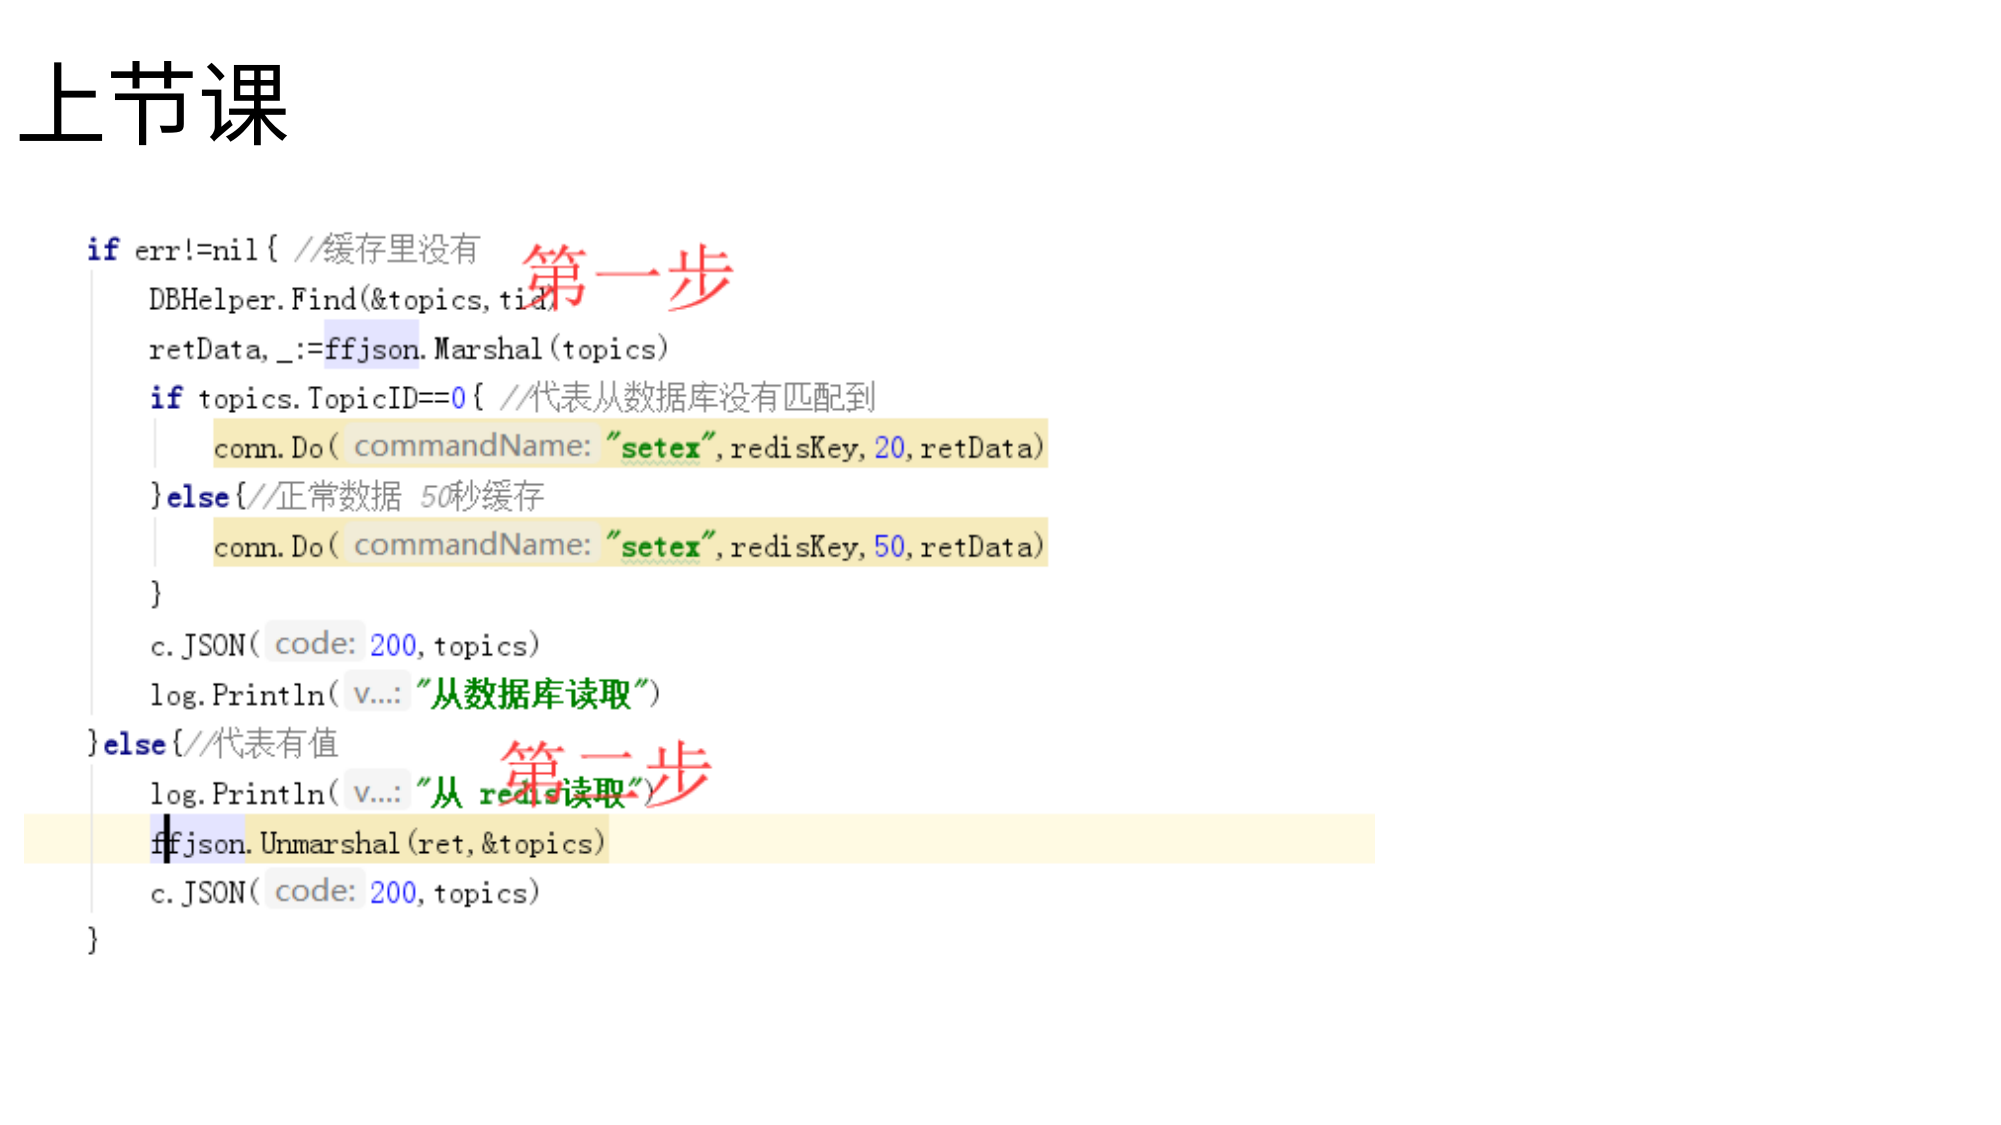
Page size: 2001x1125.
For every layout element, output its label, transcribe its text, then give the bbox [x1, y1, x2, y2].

picture [24, 217, 1375, 1035]
title 上节课 [0, 0, 1725, 218]
